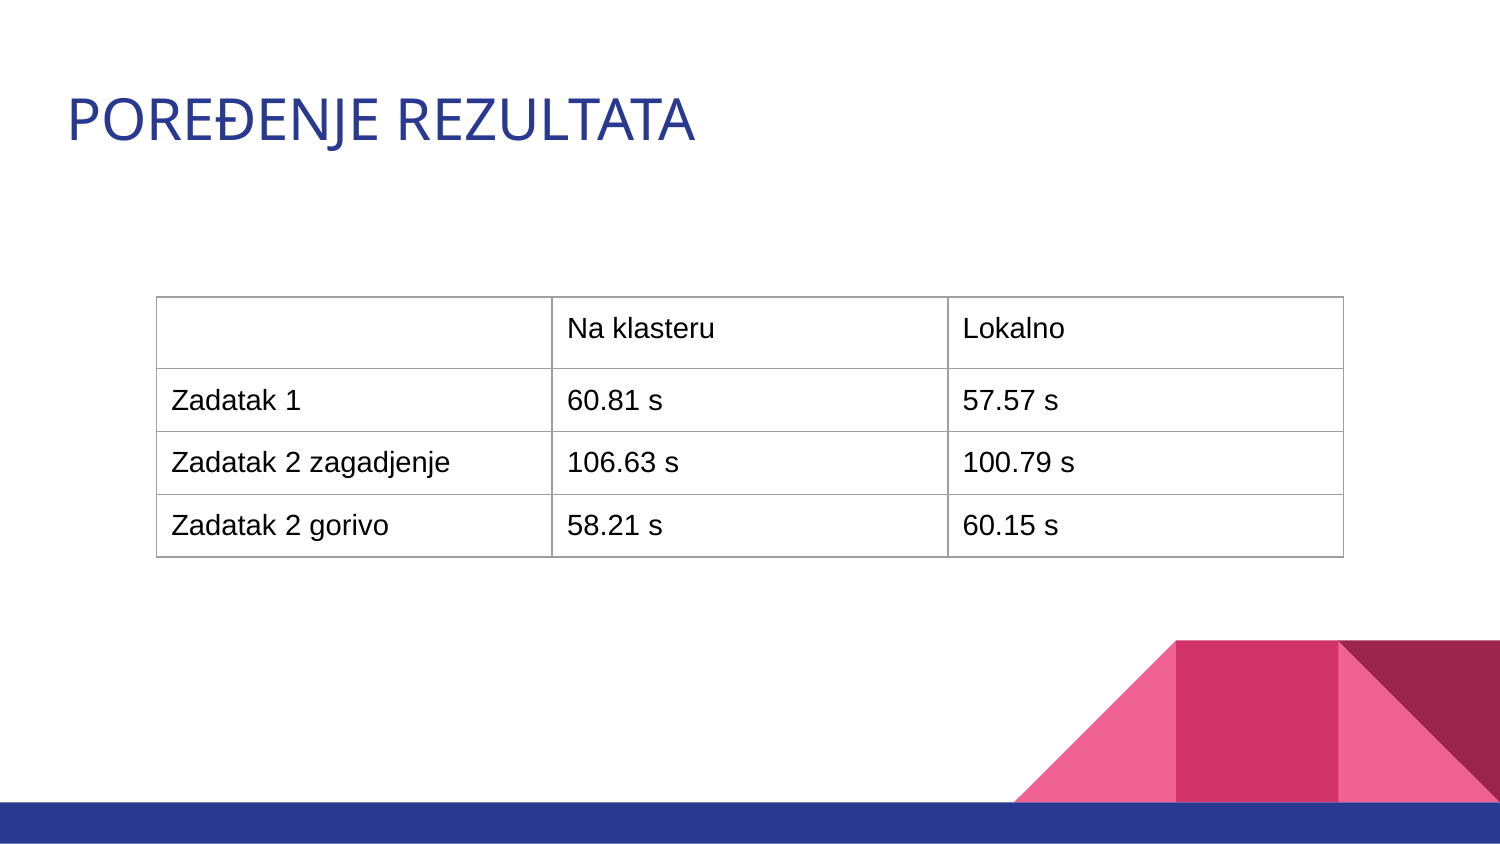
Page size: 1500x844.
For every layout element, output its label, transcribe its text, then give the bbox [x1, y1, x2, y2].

table_header [157, 298, 551, 368]
title POREĐENJE REZULTATA [51, 67, 1449, 167]
table_cell 60.81 s [553, 369, 947, 431]
table_cell 60.15 s [949, 495, 1343, 556]
table_cell 58.21 s [553, 495, 947, 556]
table_cell 100.79 s [949, 432, 1343, 494]
table_cell 106.63 s [553, 432, 947, 494]
table_cell Zadatak 2 zagadjenje [157, 432, 551, 494]
table_header Lokalno [949, 298, 1343, 368]
table_cell Zadatak 1 [157, 369, 551, 431]
table_header Na klasteru [553, 298, 947, 368]
table_cell Zadatak 2 gorivo [157, 495, 551, 556]
table_cell 57.57 s [949, 369, 1343, 431]
